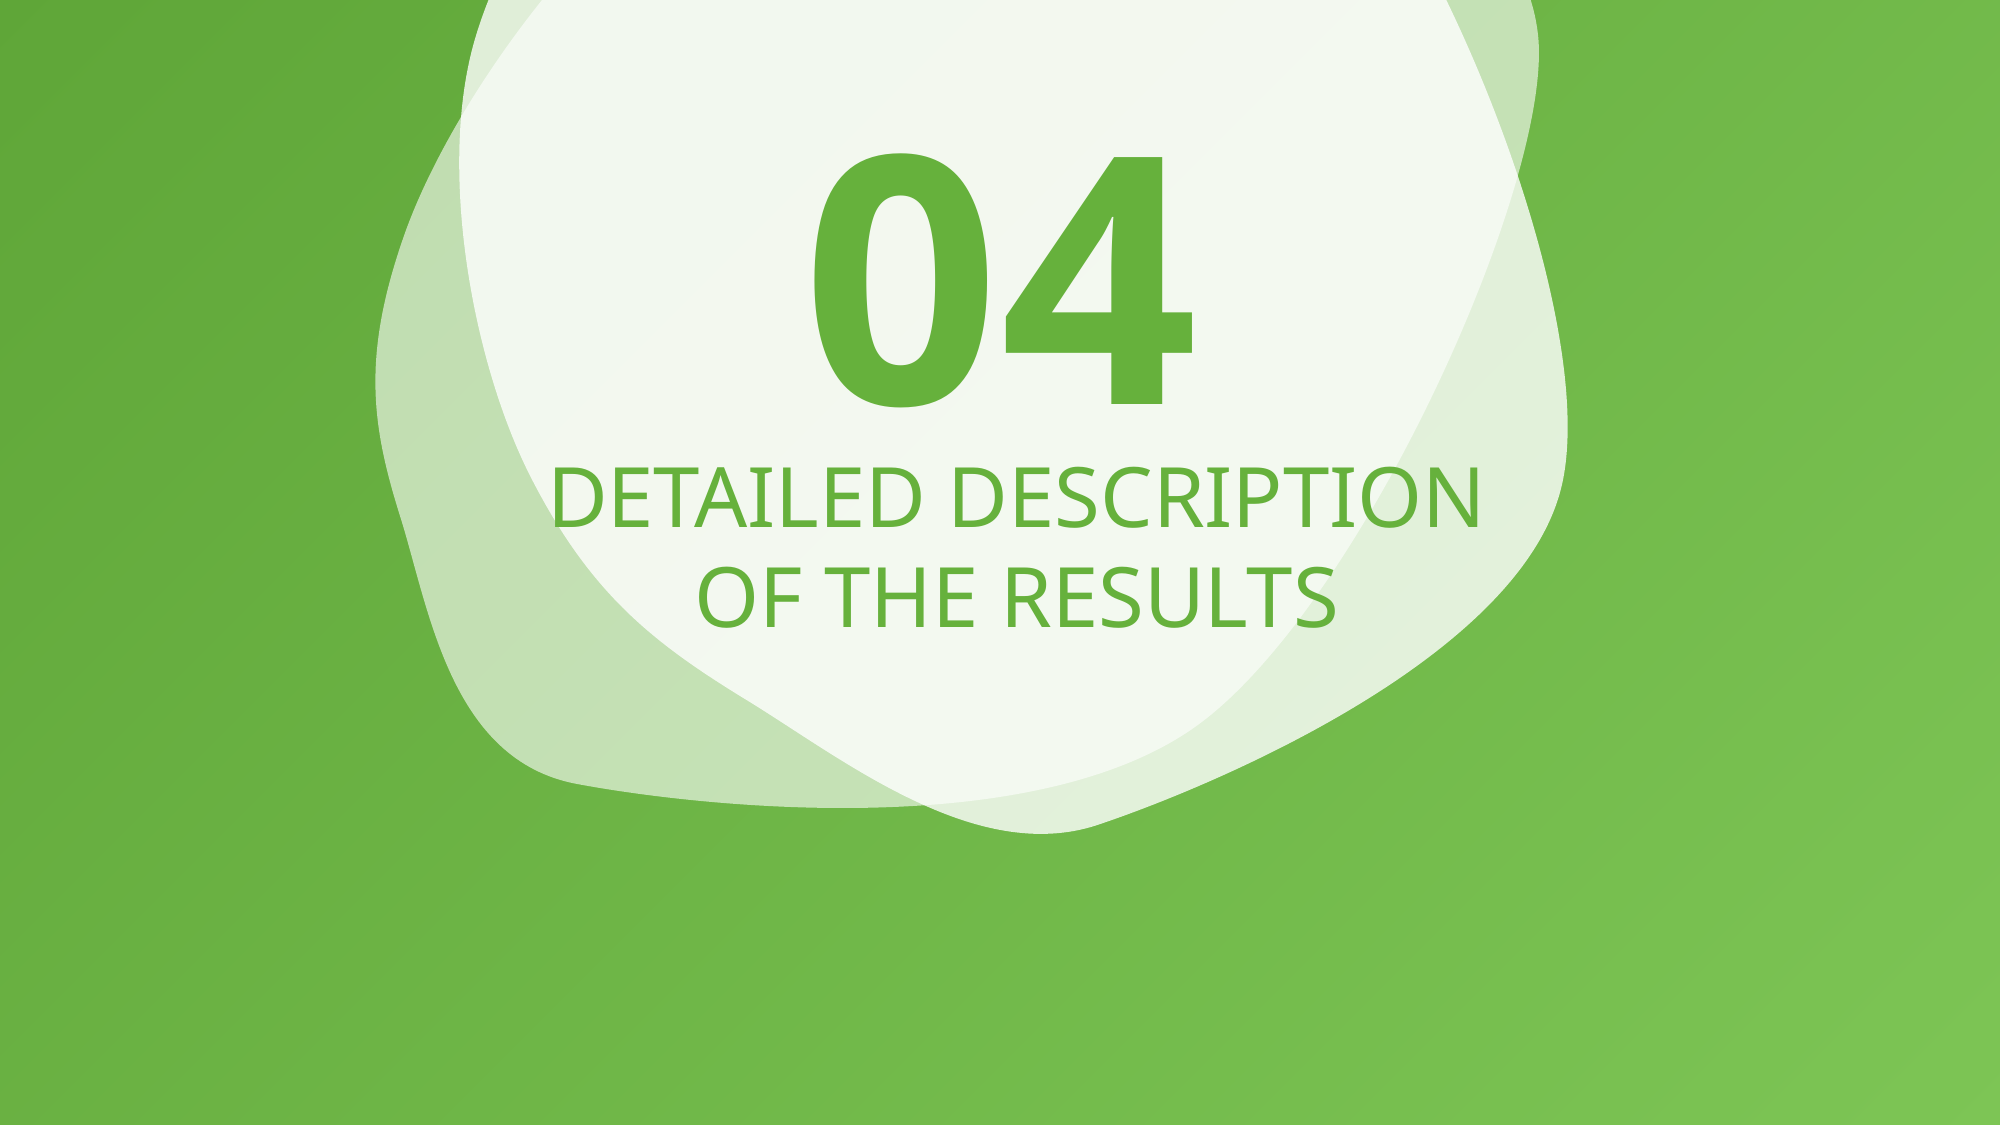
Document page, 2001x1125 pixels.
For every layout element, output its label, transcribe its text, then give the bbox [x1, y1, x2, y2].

list DETAILED DESCRIPTION OF THE RESULTS [505, 437, 1529, 573]
list 04 [761, 50, 1239, 437]
